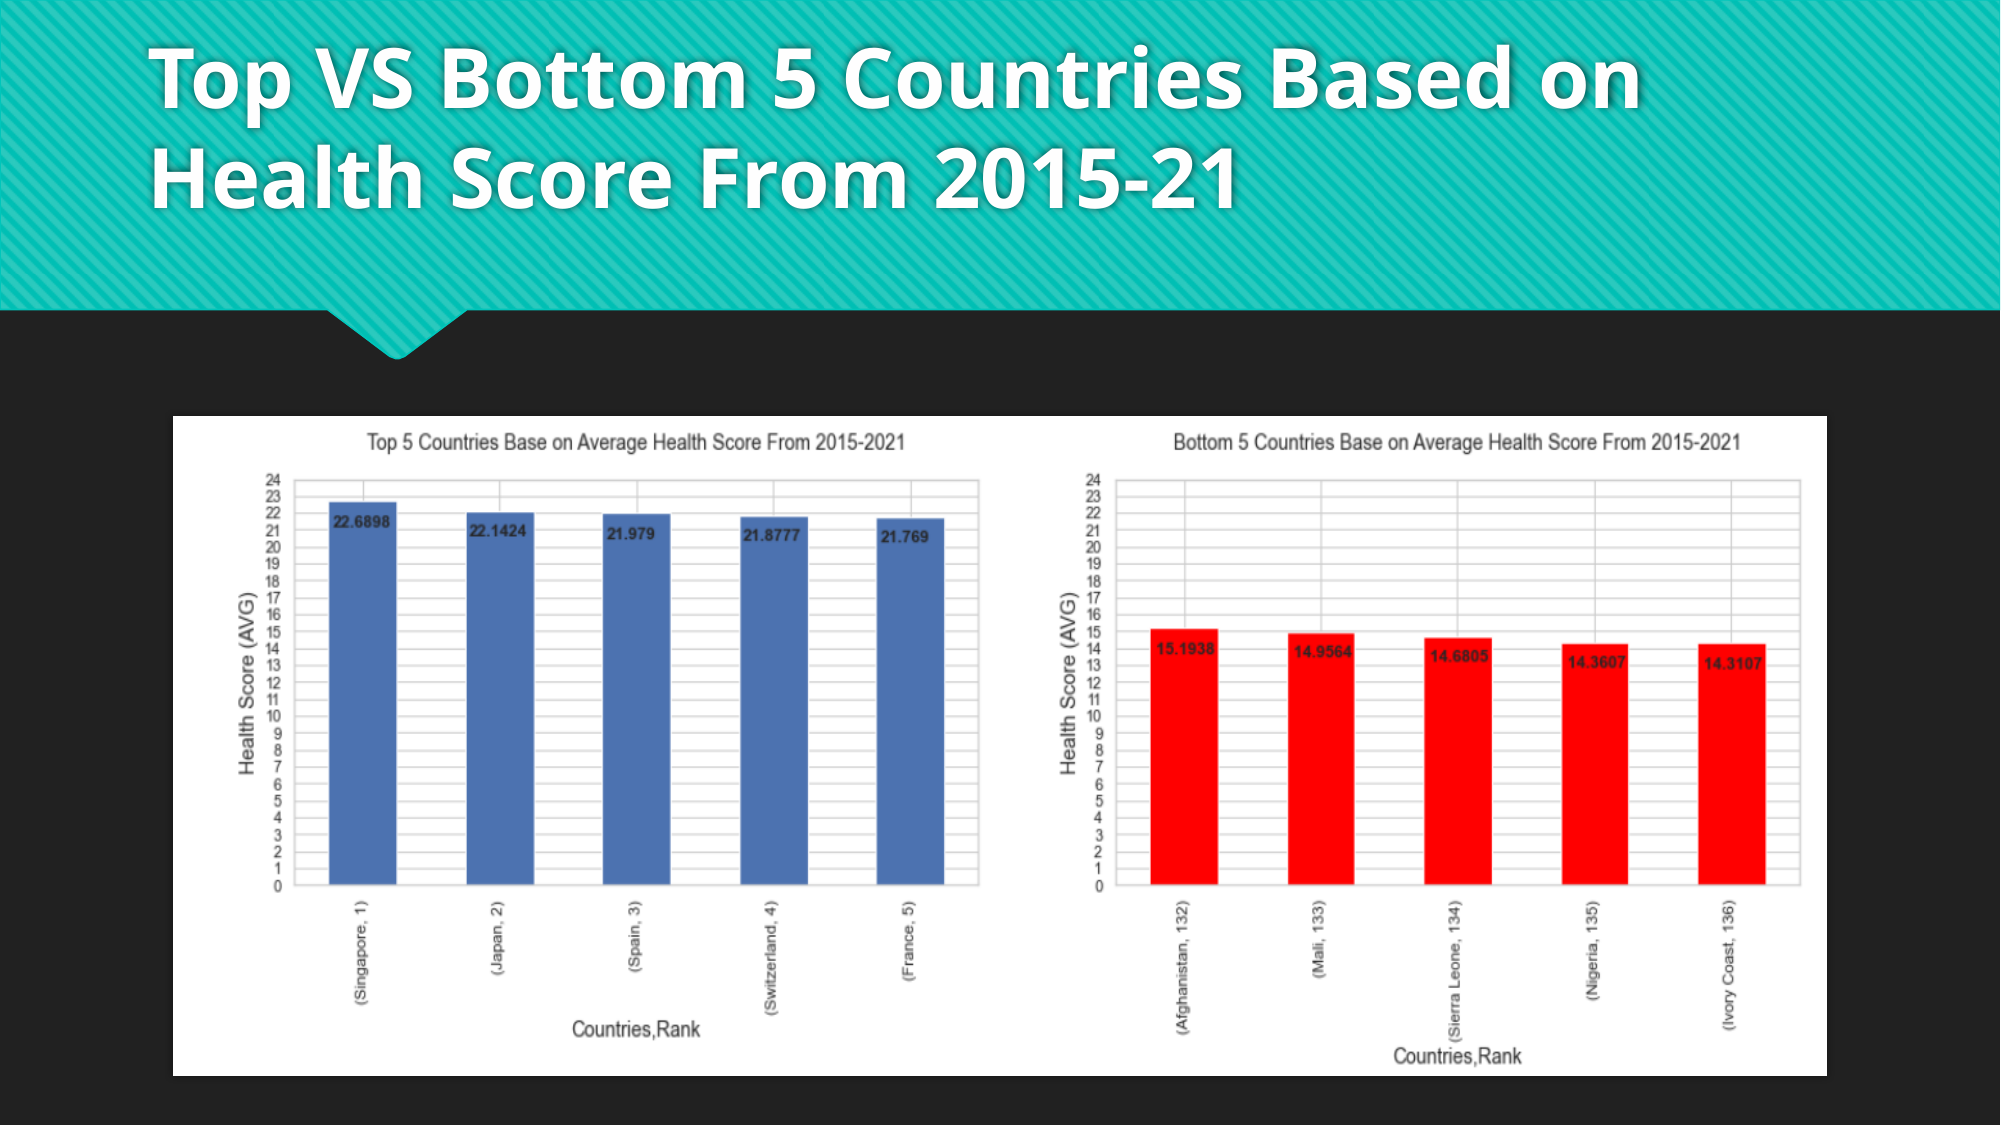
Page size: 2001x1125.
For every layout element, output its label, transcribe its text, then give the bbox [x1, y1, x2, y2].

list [172, 416, 1828, 1077]
title Top VS Bottom 5 Countries Based on Health Score From 2015-21 [132, 73, 1868, 233]
